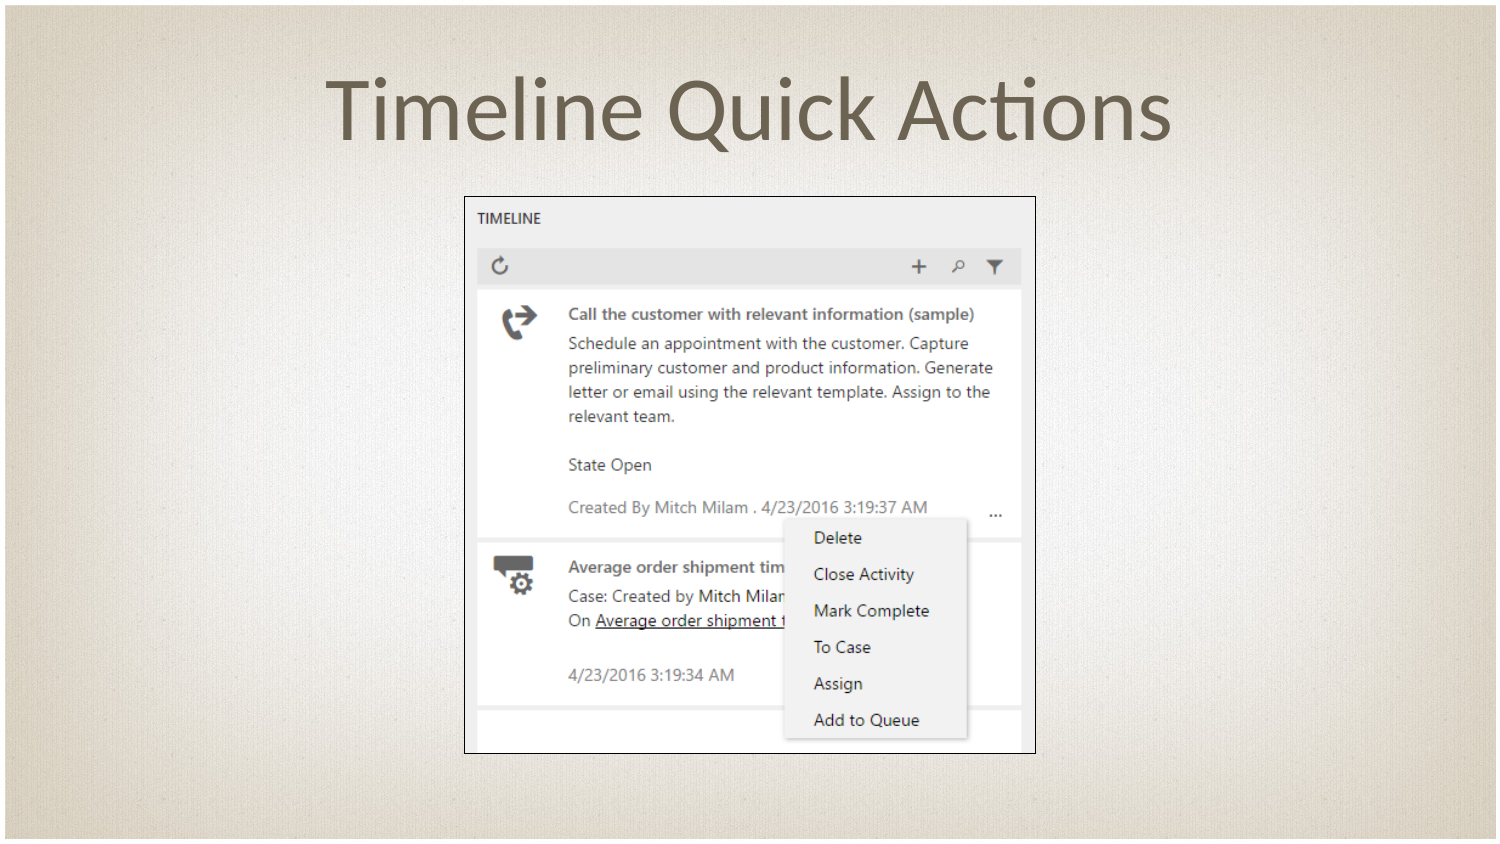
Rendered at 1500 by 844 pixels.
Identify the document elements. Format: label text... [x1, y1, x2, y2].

title Timeline Quick Actions [75, 33, 1425, 175]
picture [0, 0, 1500, 844]
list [464, 196, 1036, 754]
